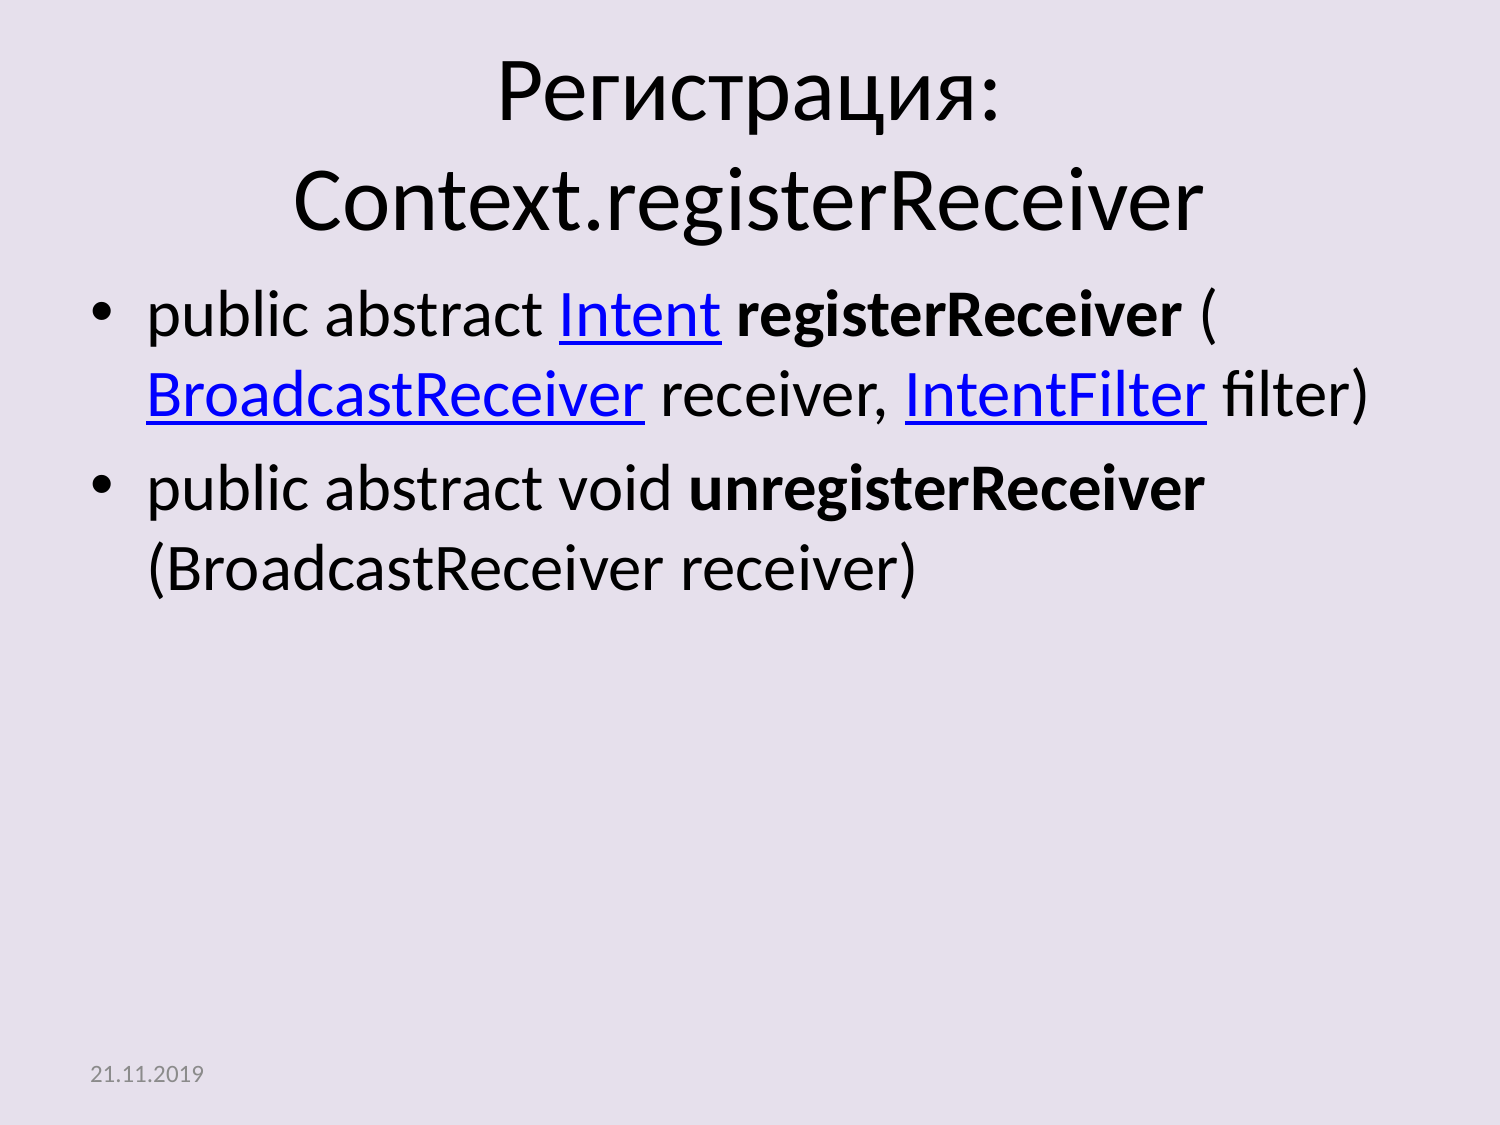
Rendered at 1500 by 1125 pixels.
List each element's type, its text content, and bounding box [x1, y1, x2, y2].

title Регистрация: Context.registerReceiver [74, 44, 1426, 233]
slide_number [75, 1042, 425, 1103]
list public abstract Intent registerReceiver (BroadcastReceiver receiver, IntentFilter filter) public abstract void unregisterReceiver (BroadcastReceiver receiver) [74, 262, 1426, 1006]
